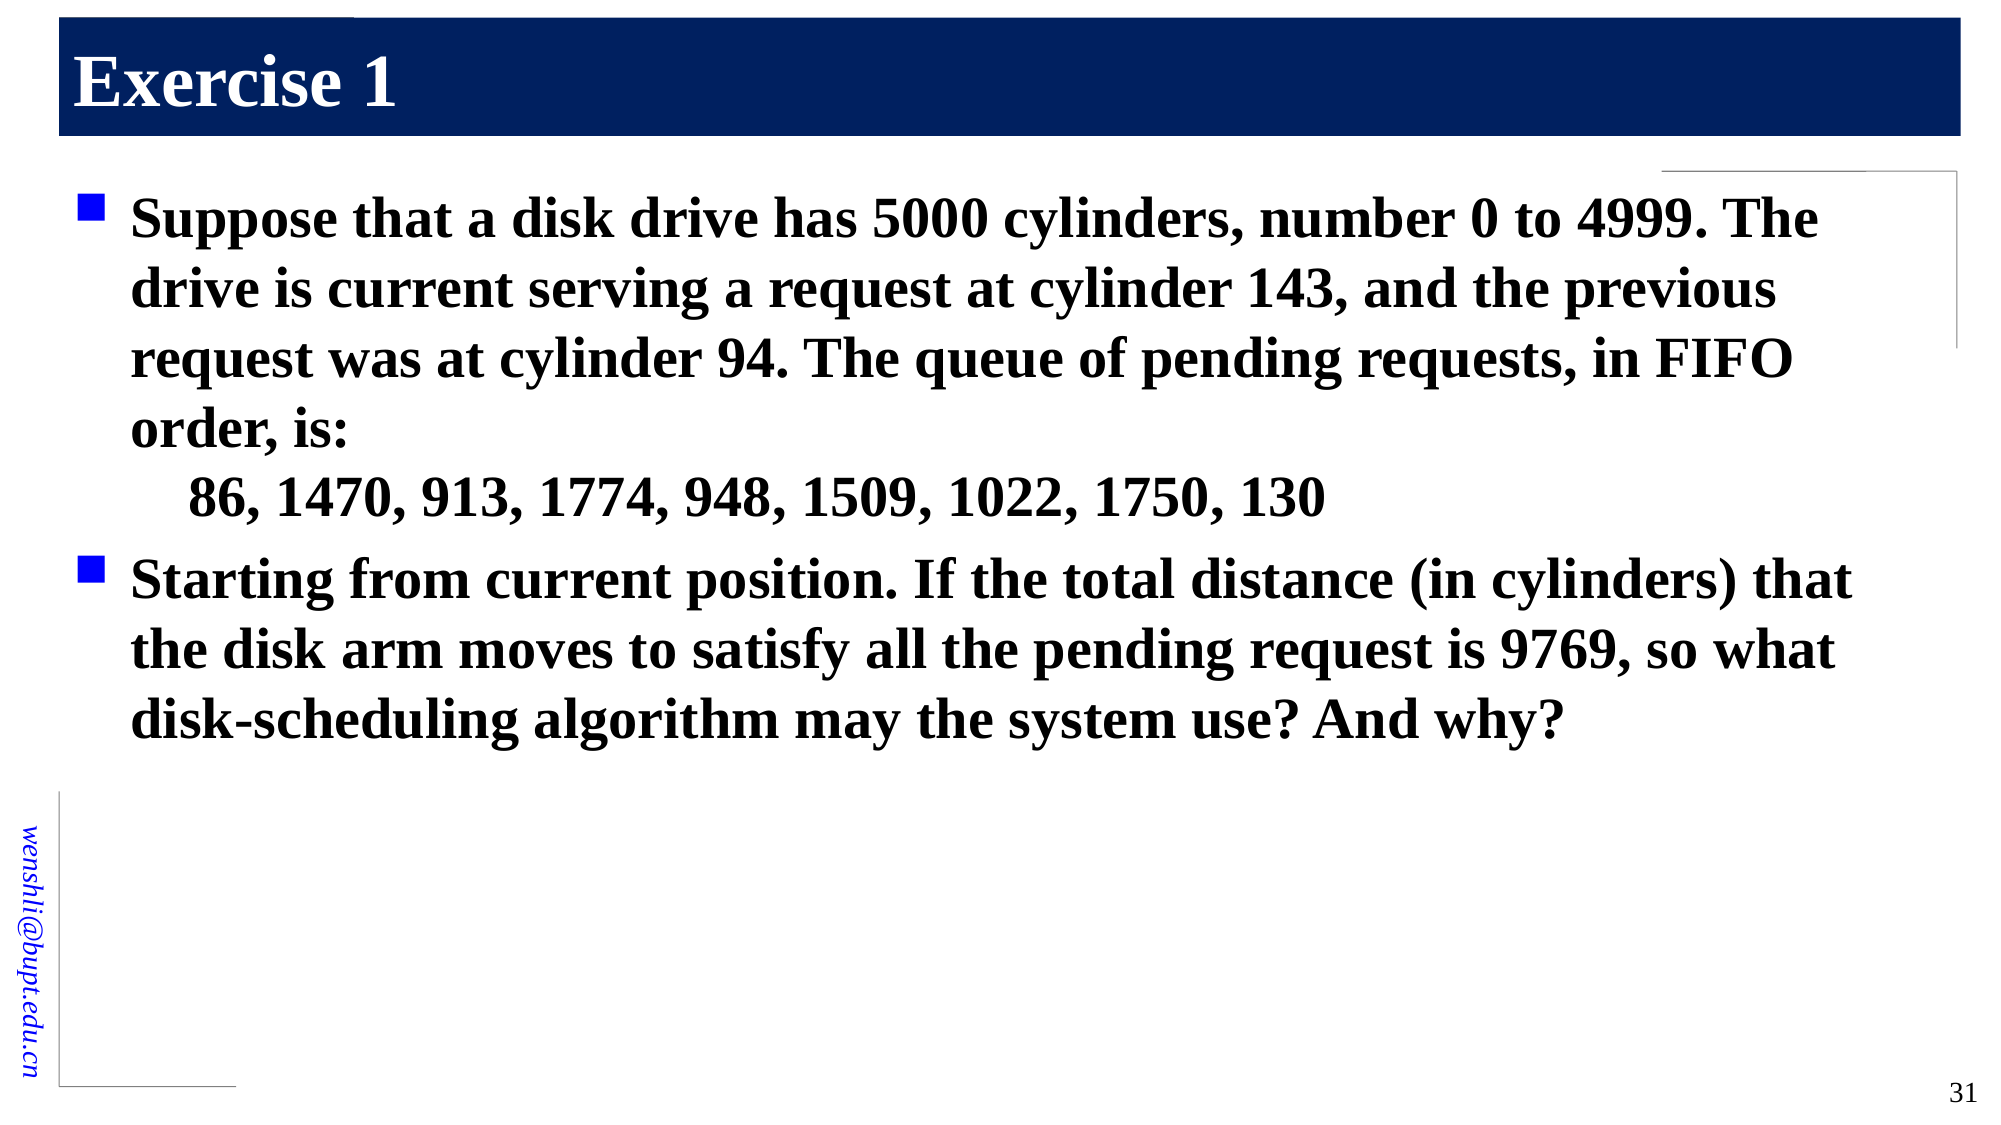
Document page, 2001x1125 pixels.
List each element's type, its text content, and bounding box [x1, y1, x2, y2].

list Suppose that a disk drive has 5000 cylinders, number 0 to 4999. The drive is current serving a request at cylinder 143, and the previous request was at cylinder 94. The queue of pending requests, in FIFO order, is: 86, 1470, 913, 1774, 948, 1509, 1022, 1750, 130 Starting from current position. If the total distance (in cylinders) that the disk arm moves to satisfy all the pending request is 9769, so what disk-scheduling algorithm may the system use? And why? [59, 171, 1955, 1087]
text_box [1826, 1065, 1994, 1120]
title Exercise 1 [58, 17, 1961, 137]
